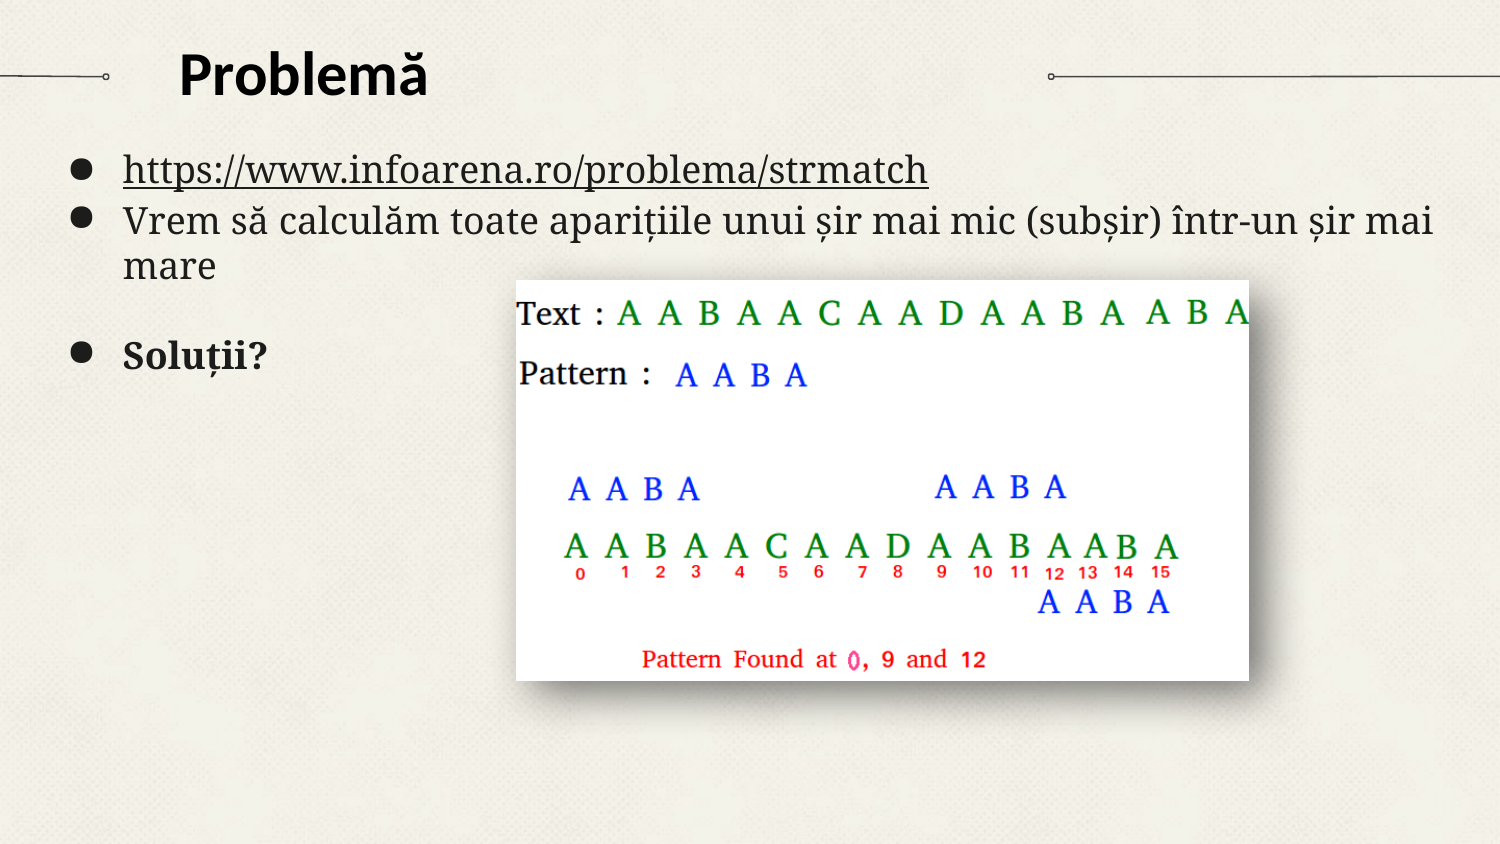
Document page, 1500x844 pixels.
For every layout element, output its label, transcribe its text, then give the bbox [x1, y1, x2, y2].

list https://www.infoarena.ro/problema/strmatch Vrem să calculăm toate aparițiile unui șir mai mic (subșir) într-un șir mai mare Soluții? [33, 130, 1466, 797]
title Problemă [164, 17, 1021, 112]
picture [0, 0, 1500, 844]
